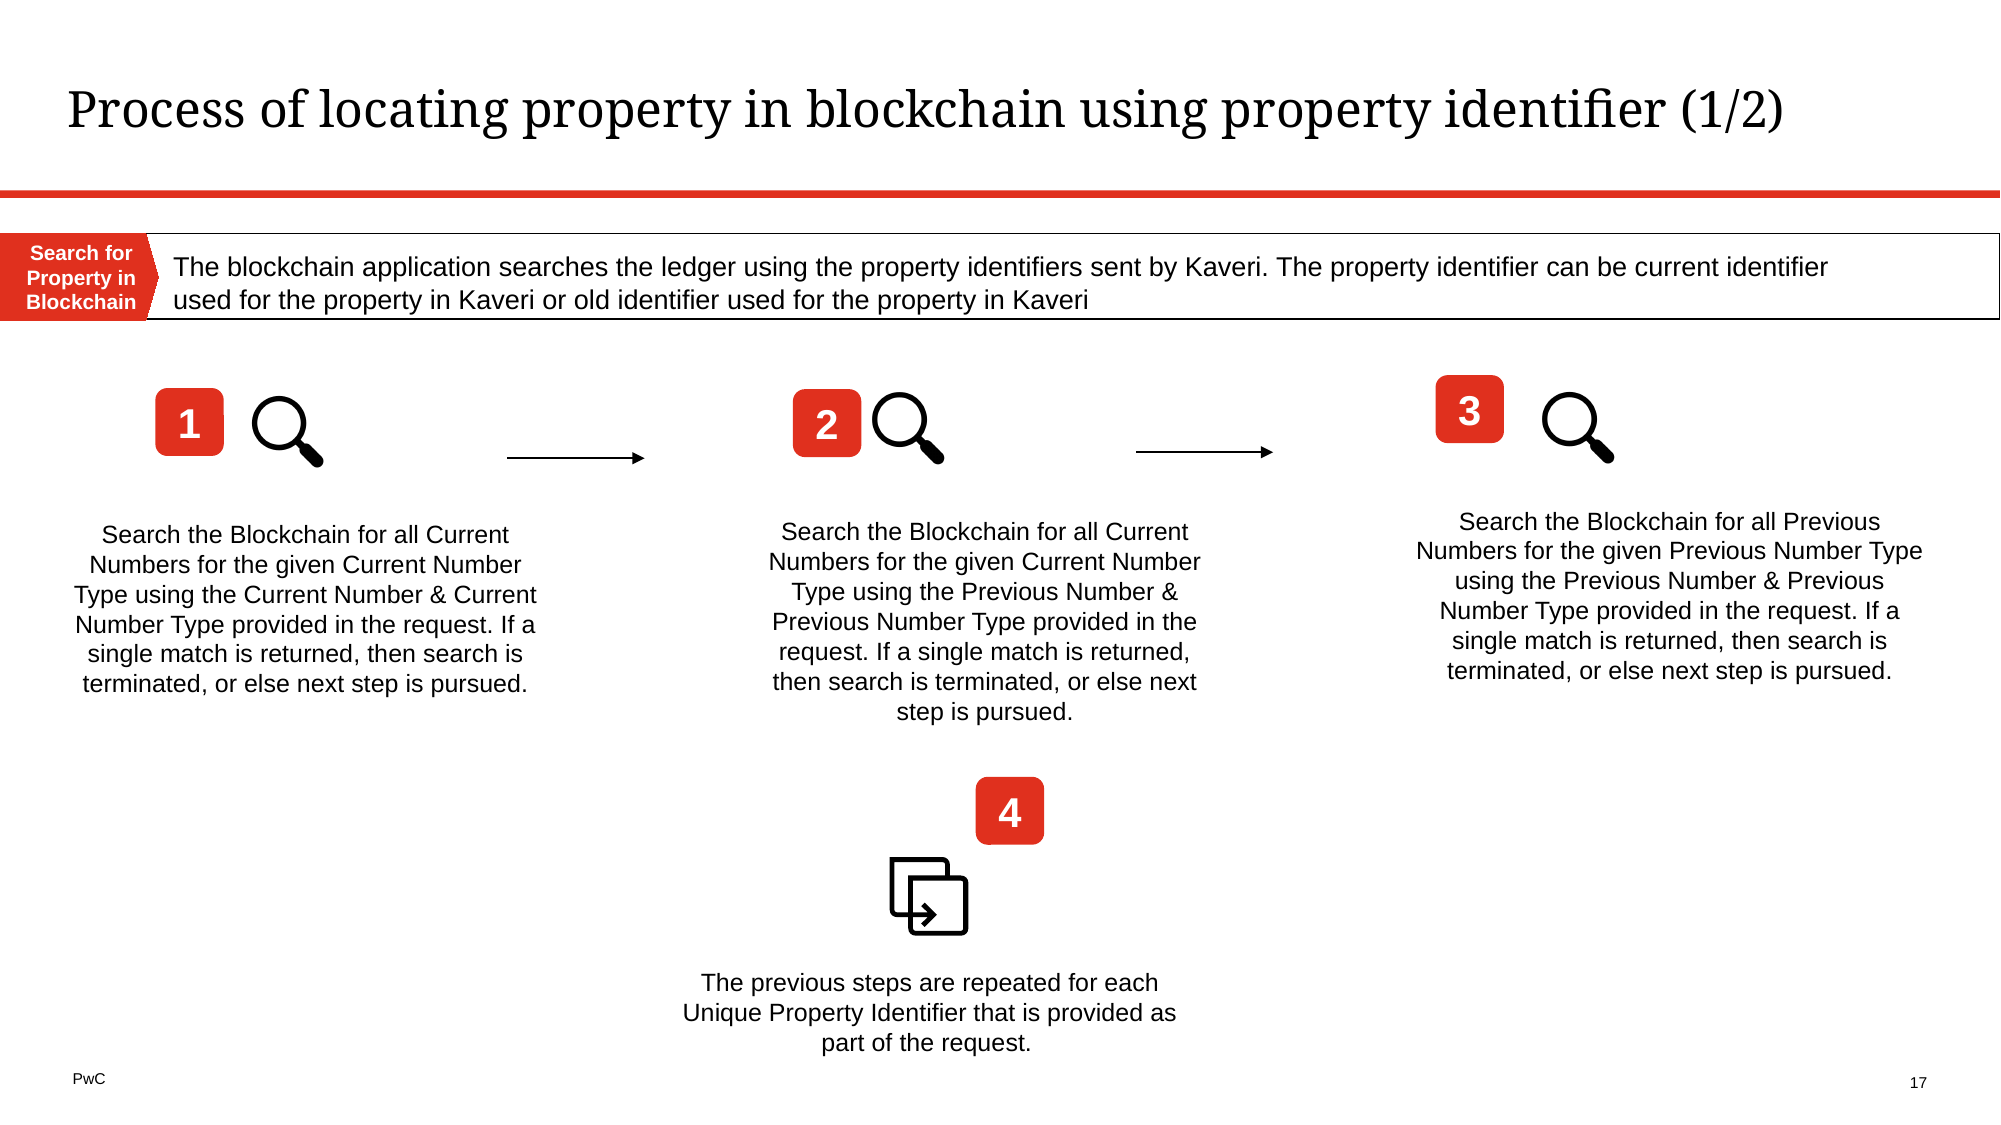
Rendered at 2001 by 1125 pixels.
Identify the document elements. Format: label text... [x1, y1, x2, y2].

text_box The blockchain application searches the ledger using the property identifiers sent by Kaveri. The property identifier can be current identifier used for the property in Kaveri or old identifier used for the property in Kaveri [158, 242, 1908, 322]
slide_number 17 [1637, 1069, 1928, 1093]
text_box Process of locating property in blockchain using property identifier (1/2) [67, 86, 1923, 206]
text_box Search for Property in Blockchain [0, 233, 159, 321]
text_box [147, 233, 2000, 319]
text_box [67, 375, 1933, 1058]
